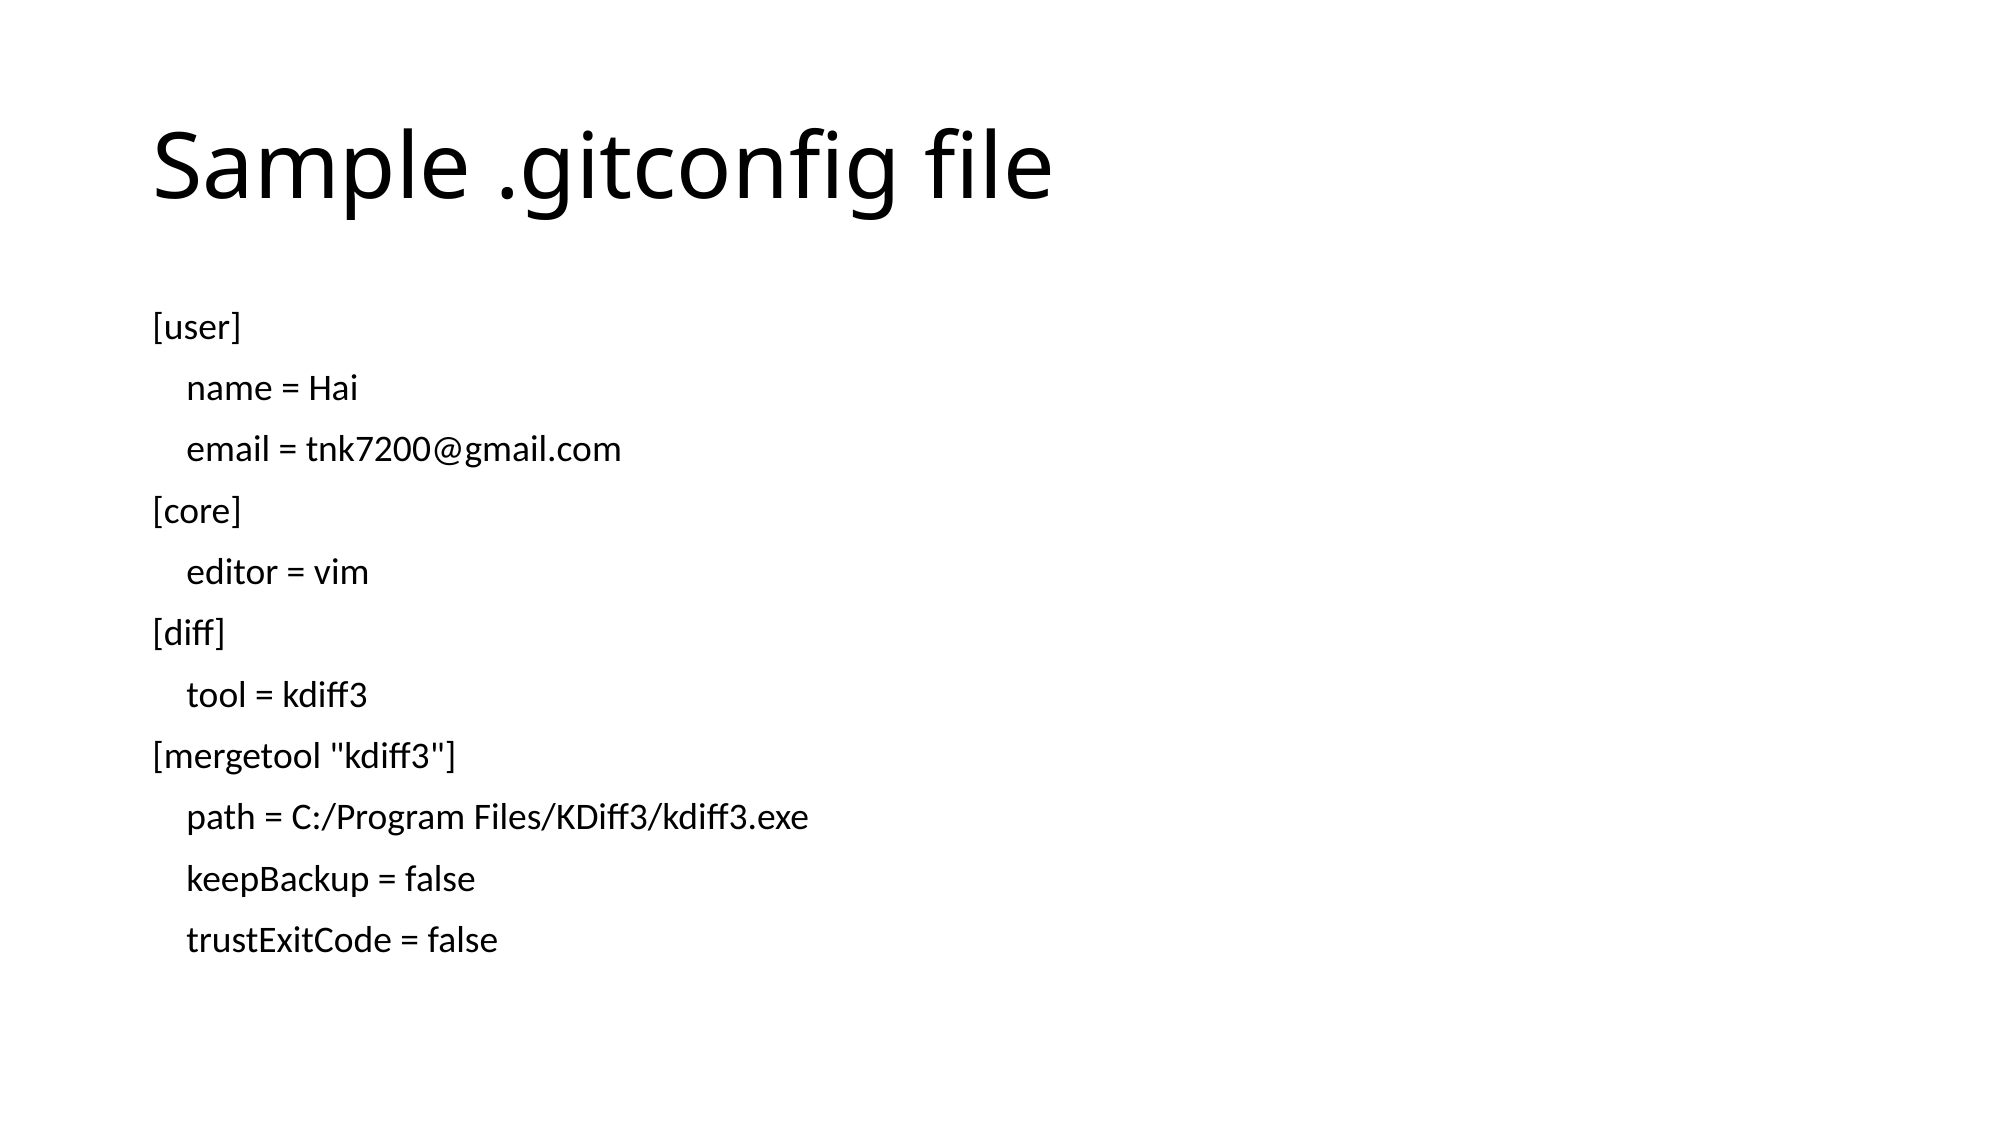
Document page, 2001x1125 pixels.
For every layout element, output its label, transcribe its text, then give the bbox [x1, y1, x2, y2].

title Sample .gitconfig file [137, 59, 1863, 278]
list [user] name = Hai email = tnk7200@gmail.com [core] editor = vim [diff] tool = kdiff3 [mergetool "kdiff3"] path = C:/Program Files/KDiff3/kdiff3.exe keepBackup = false trustExitCode = false [137, 299, 1863, 1014]
